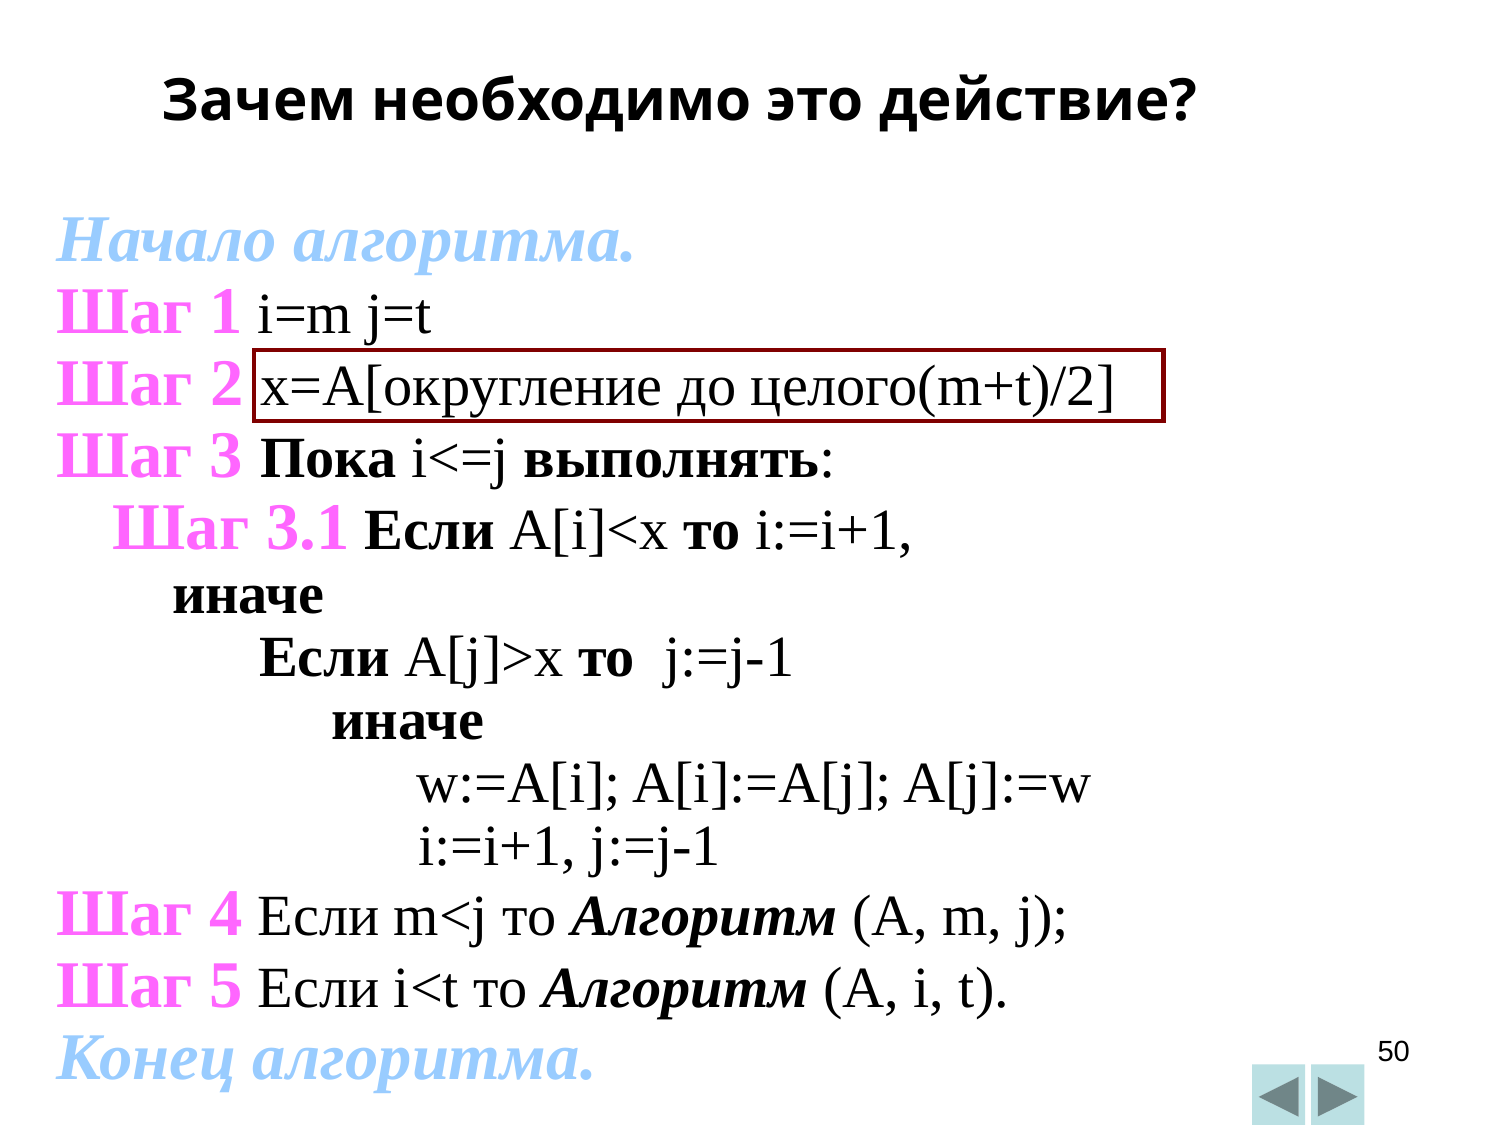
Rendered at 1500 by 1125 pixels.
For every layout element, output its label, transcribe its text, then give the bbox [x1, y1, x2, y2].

text_box [253, 350, 1164, 421]
text_box Зачем необходимо это действие? [147, 54, 1213, 140]
list Начало алгоритма. Шаг 1 i=m j=t Шаг 2 x=A[округление до целого(m+t)/2] Шаг 3 Пока i<=j выполнять: Шаг 3.1 Если A[i]<x то i:=i+1, иначе Если A[j]>x то j:=j-1 иначе w:=A[i]; A[i]:=A[j]; A[j]:=w i:=i+1, j:=j-1 Шаг 4 Если m<j то Алгоритм (A, m, j); Шаг 5 Если i<t то Алгоритм (A, i, t). Конец алгоритма. [41, 196, 1453, 1125]
